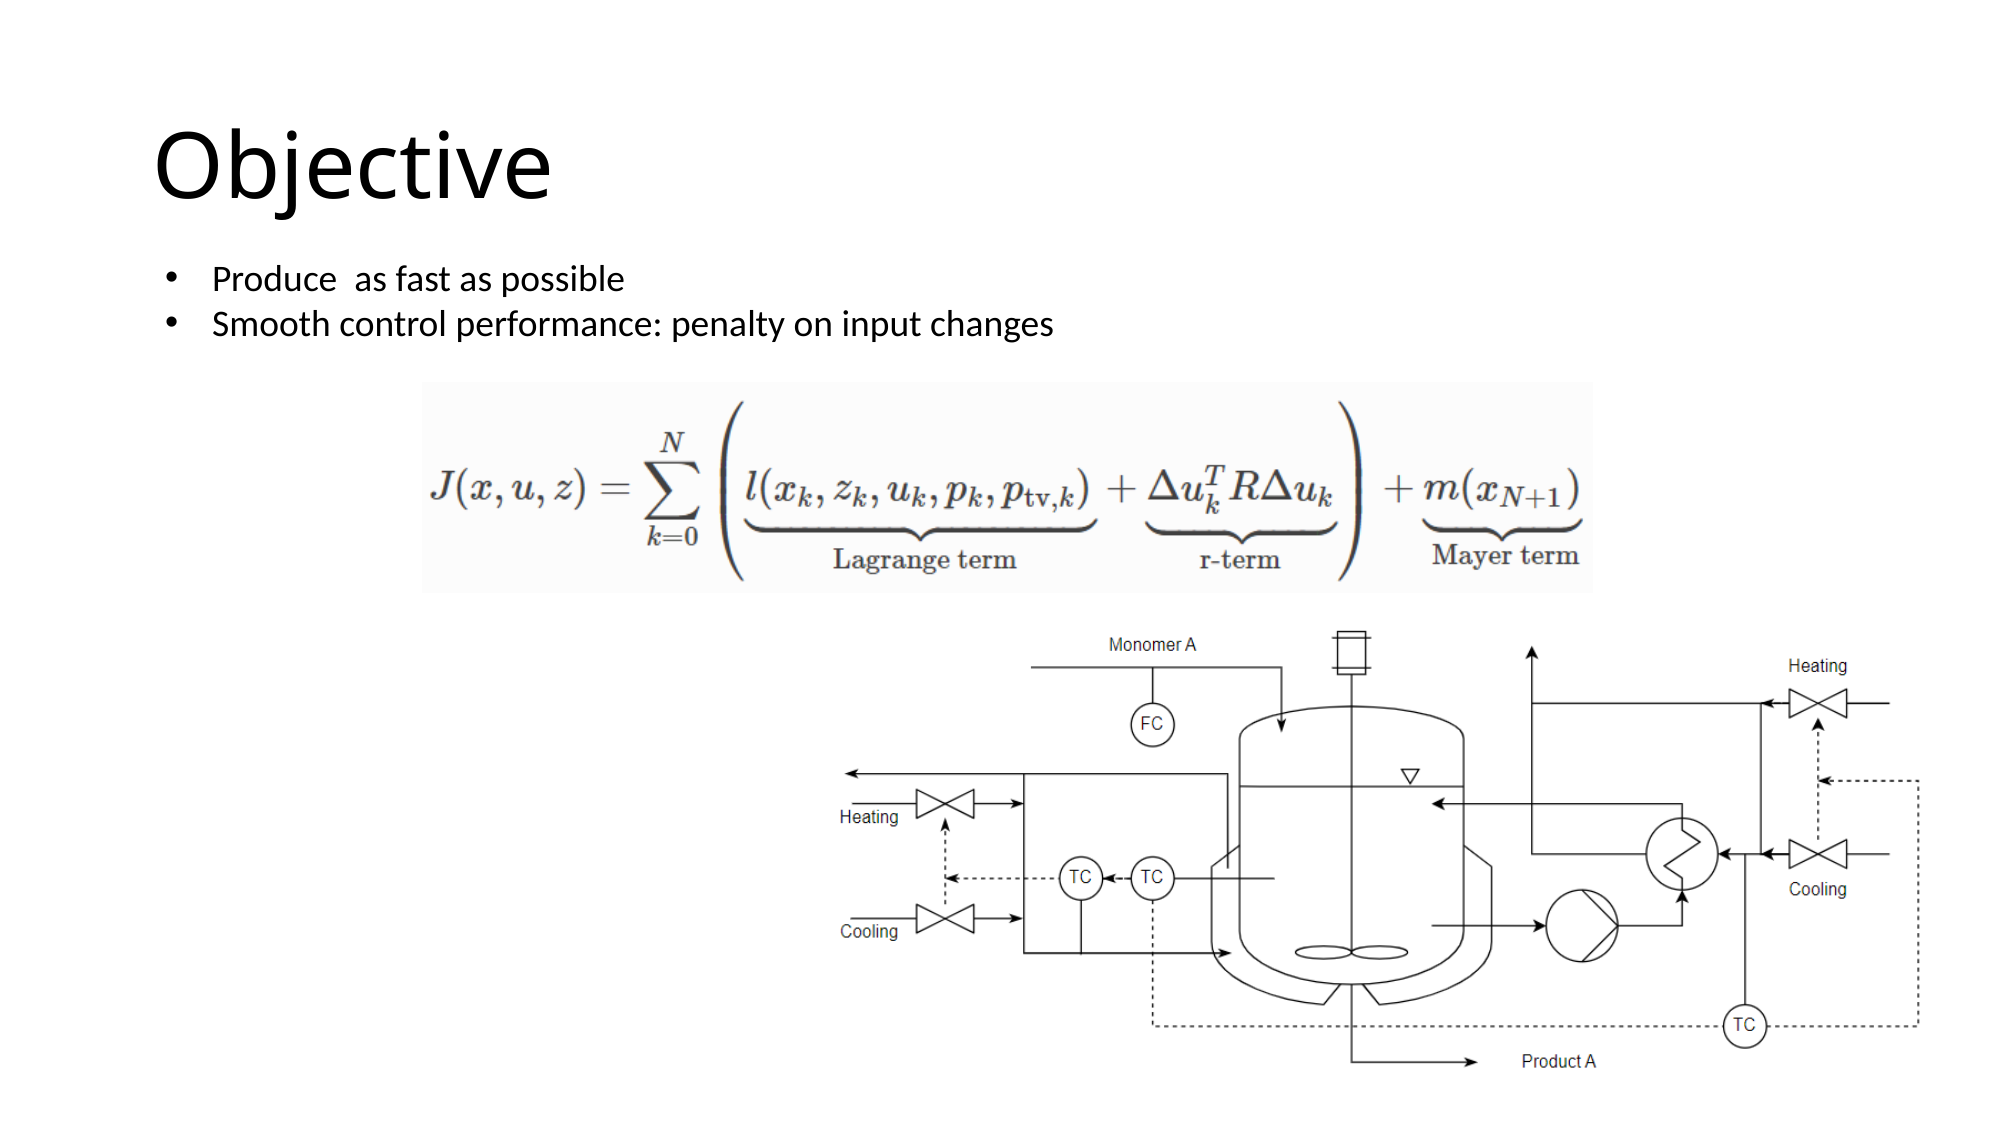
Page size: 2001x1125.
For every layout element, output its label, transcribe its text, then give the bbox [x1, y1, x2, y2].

picture [422, 382, 1593, 593]
picture [797, 602, 1946, 1091]
title Objective [137, 59, 1863, 278]
